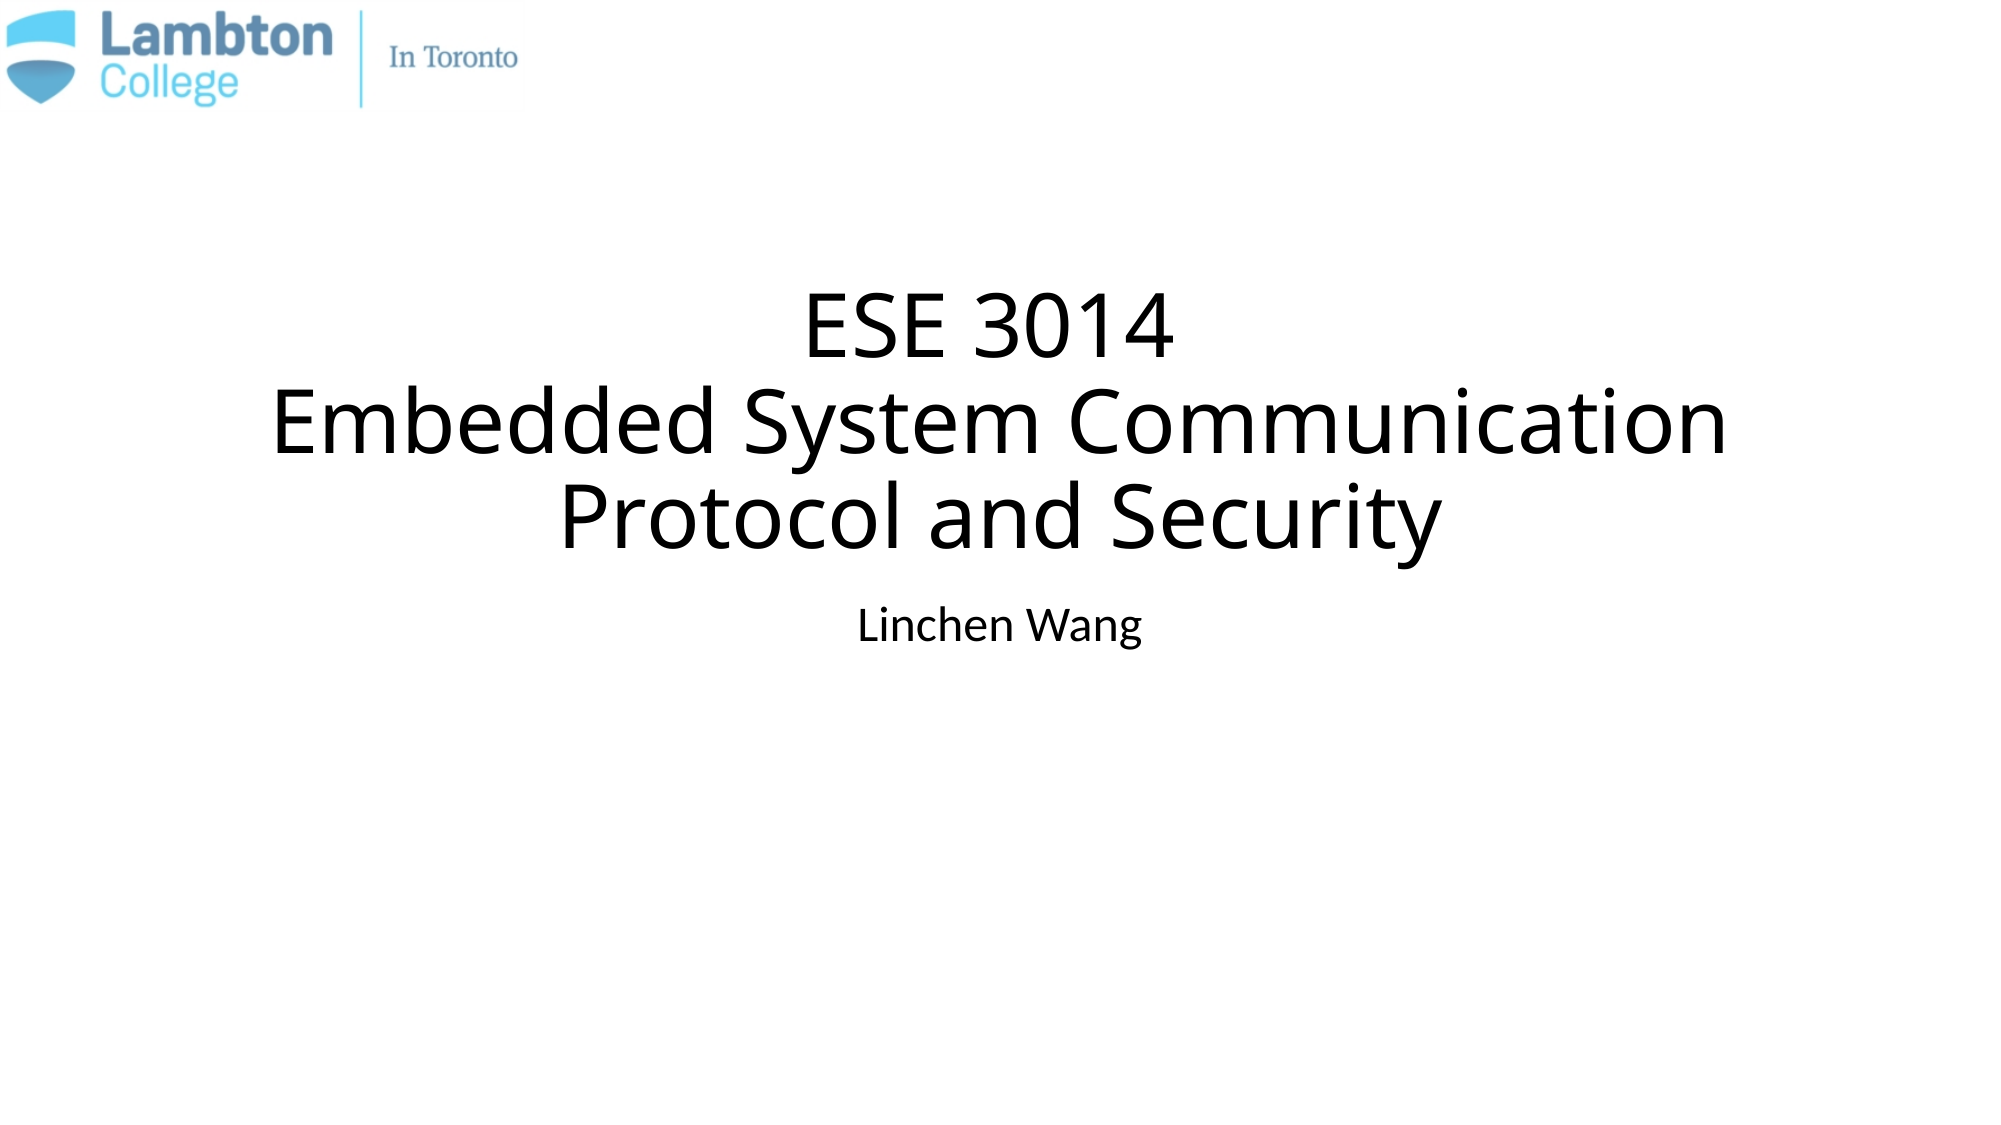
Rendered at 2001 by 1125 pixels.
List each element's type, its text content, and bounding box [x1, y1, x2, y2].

subtitle Linchen Wang [249, 590, 1750, 863]
title ESE 3014 Embedded System Communication Protocol and Security [249, 184, 1750, 576]
